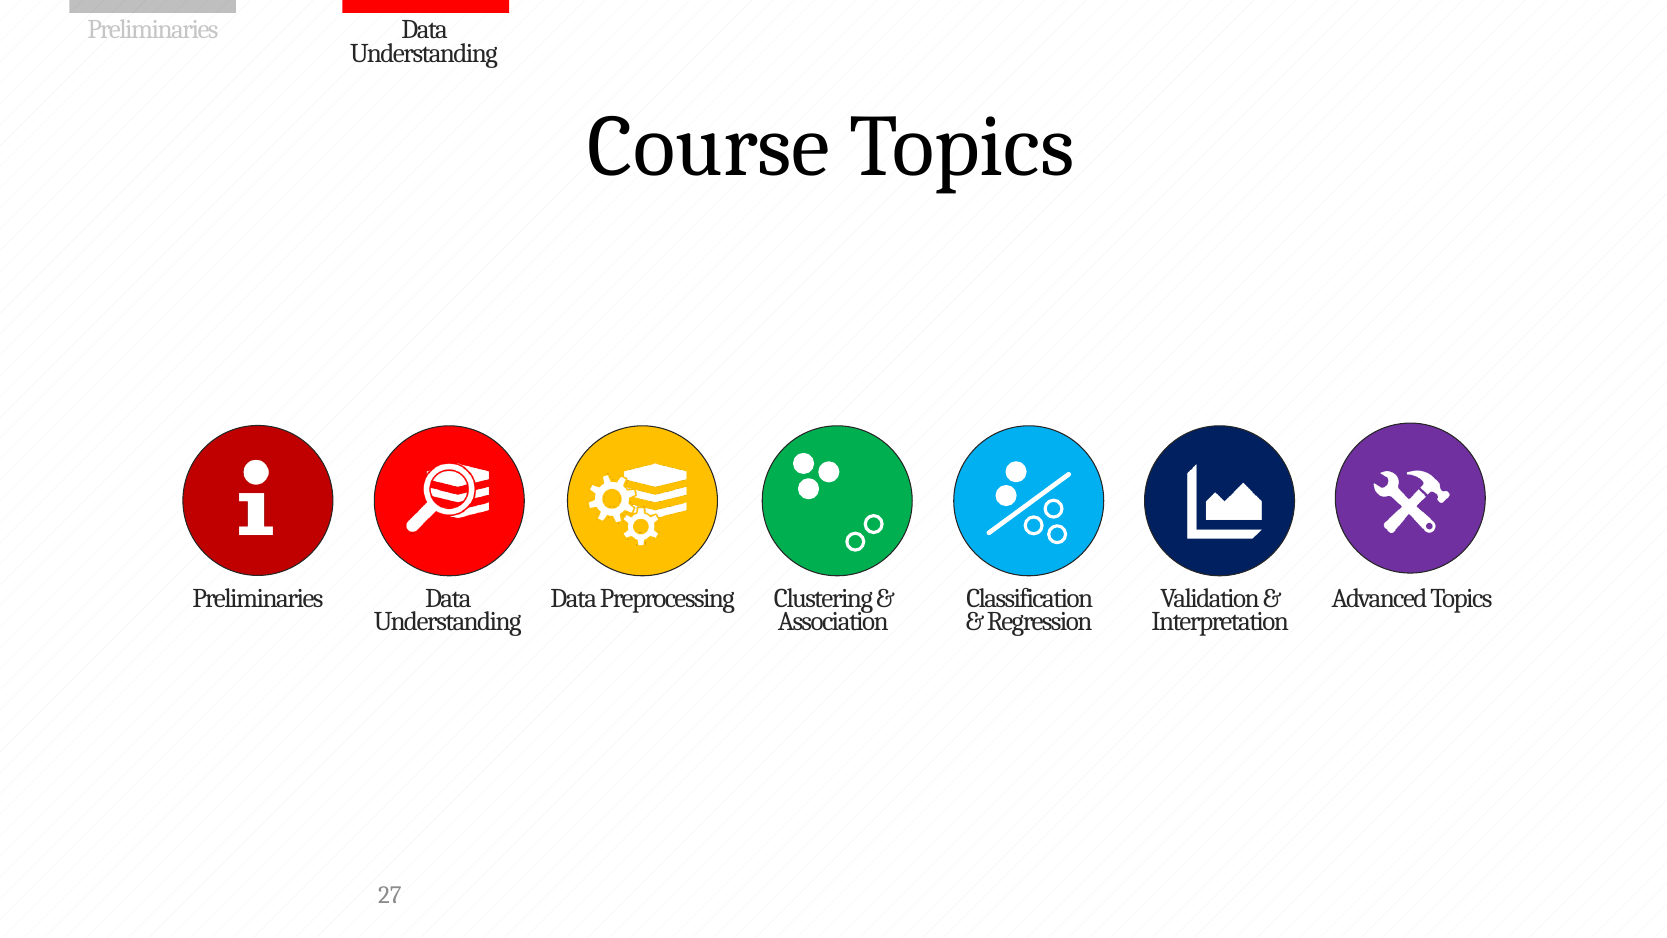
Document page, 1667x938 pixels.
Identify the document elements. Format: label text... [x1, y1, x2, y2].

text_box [761, 425, 913, 576]
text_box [1311, 385, 1535, 616]
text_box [1124, 408, 1312, 624]
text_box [530, 413, 757, 607]
text_box Validation & Interpretation [1123, 630, 1317, 641]
title Course Topics [41, 62, 1622, 219]
text_box Data Understanding [347, 602, 548, 641]
text_box Clustering & Association [741, 583, 926, 641]
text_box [145, 400, 389, 618]
slide_number 27 [27, 868, 417, 919]
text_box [953, 425, 1104, 576]
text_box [347, 413, 528, 595]
text_box Classification & Regression [944, 583, 1113, 641]
